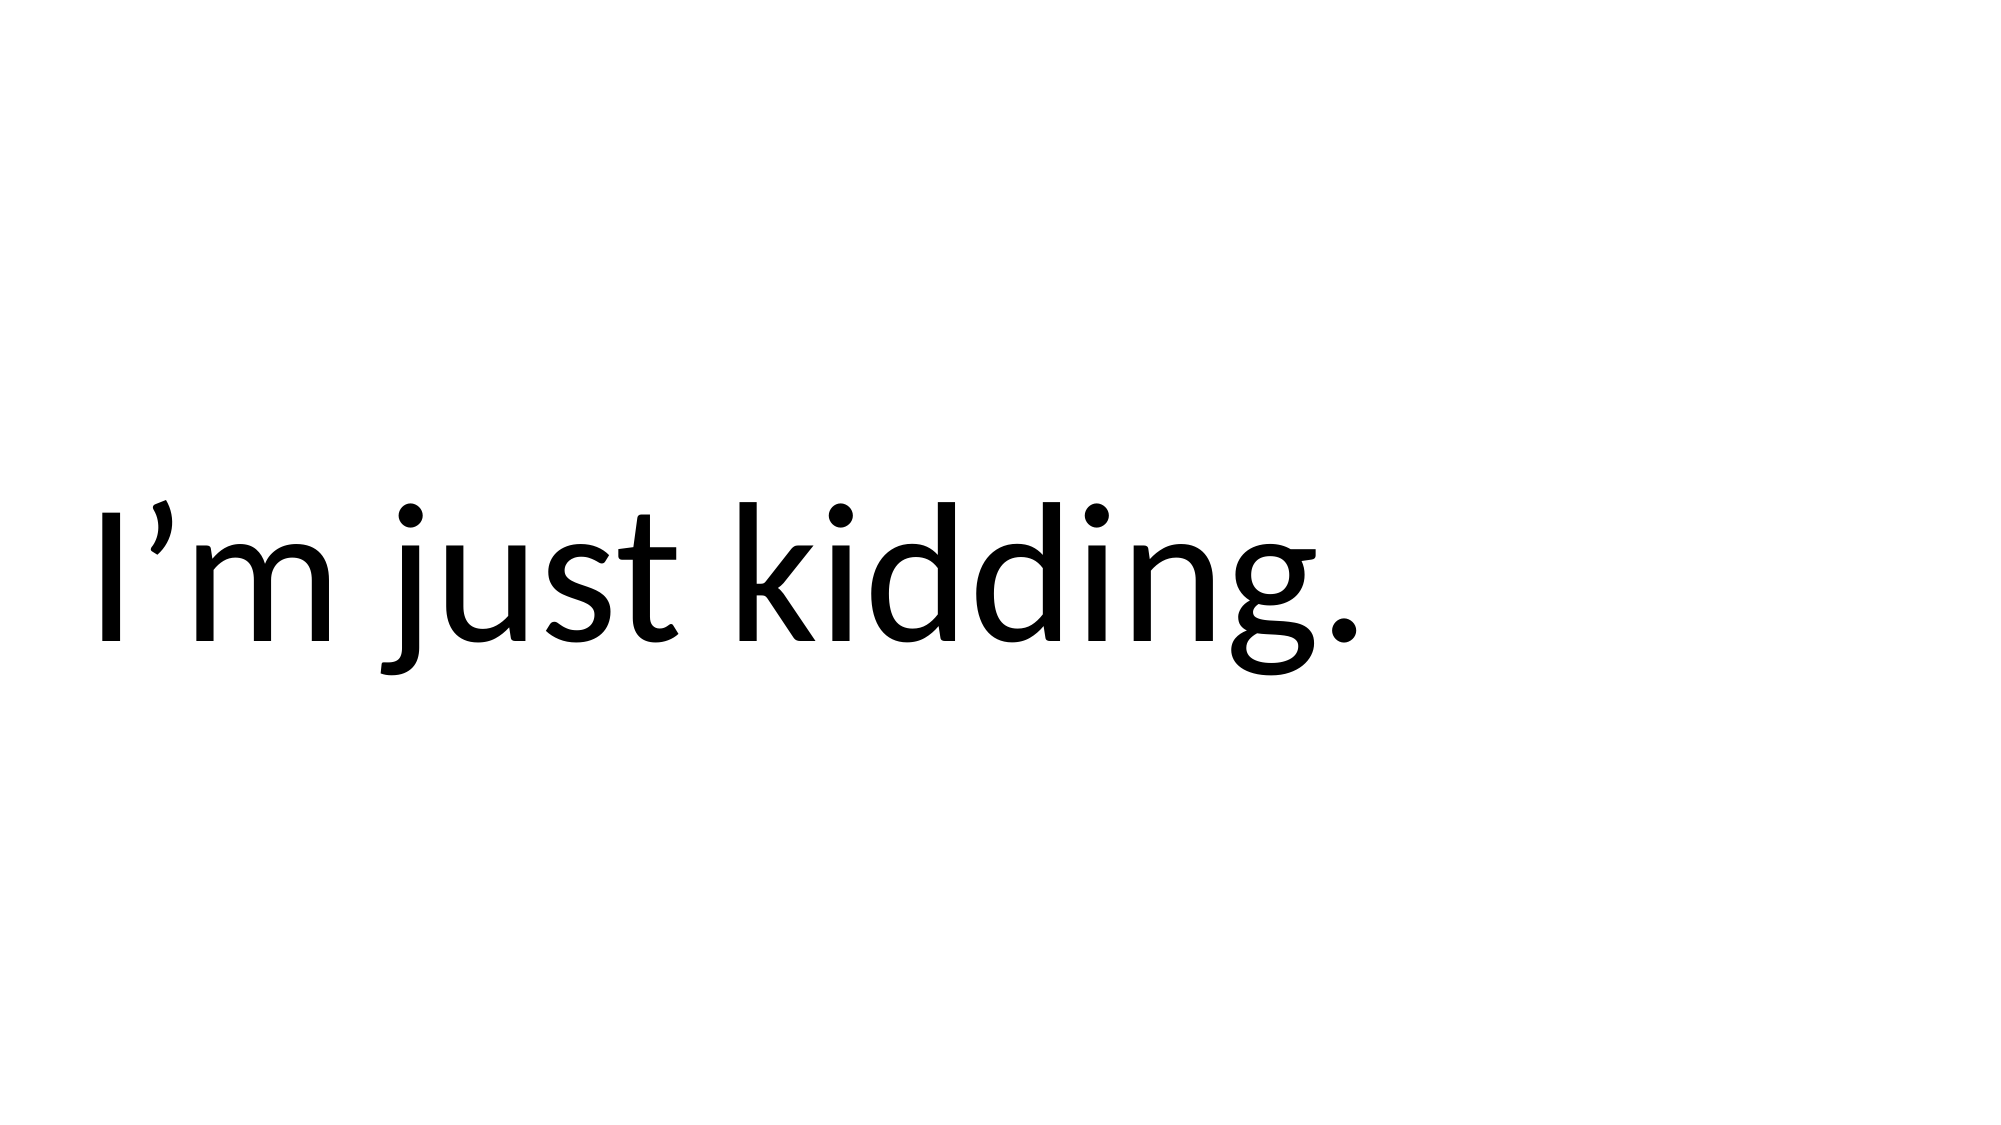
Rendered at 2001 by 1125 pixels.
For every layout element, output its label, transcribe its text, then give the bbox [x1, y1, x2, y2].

text_box I’m just kidding. [71, 433, 1929, 689]
